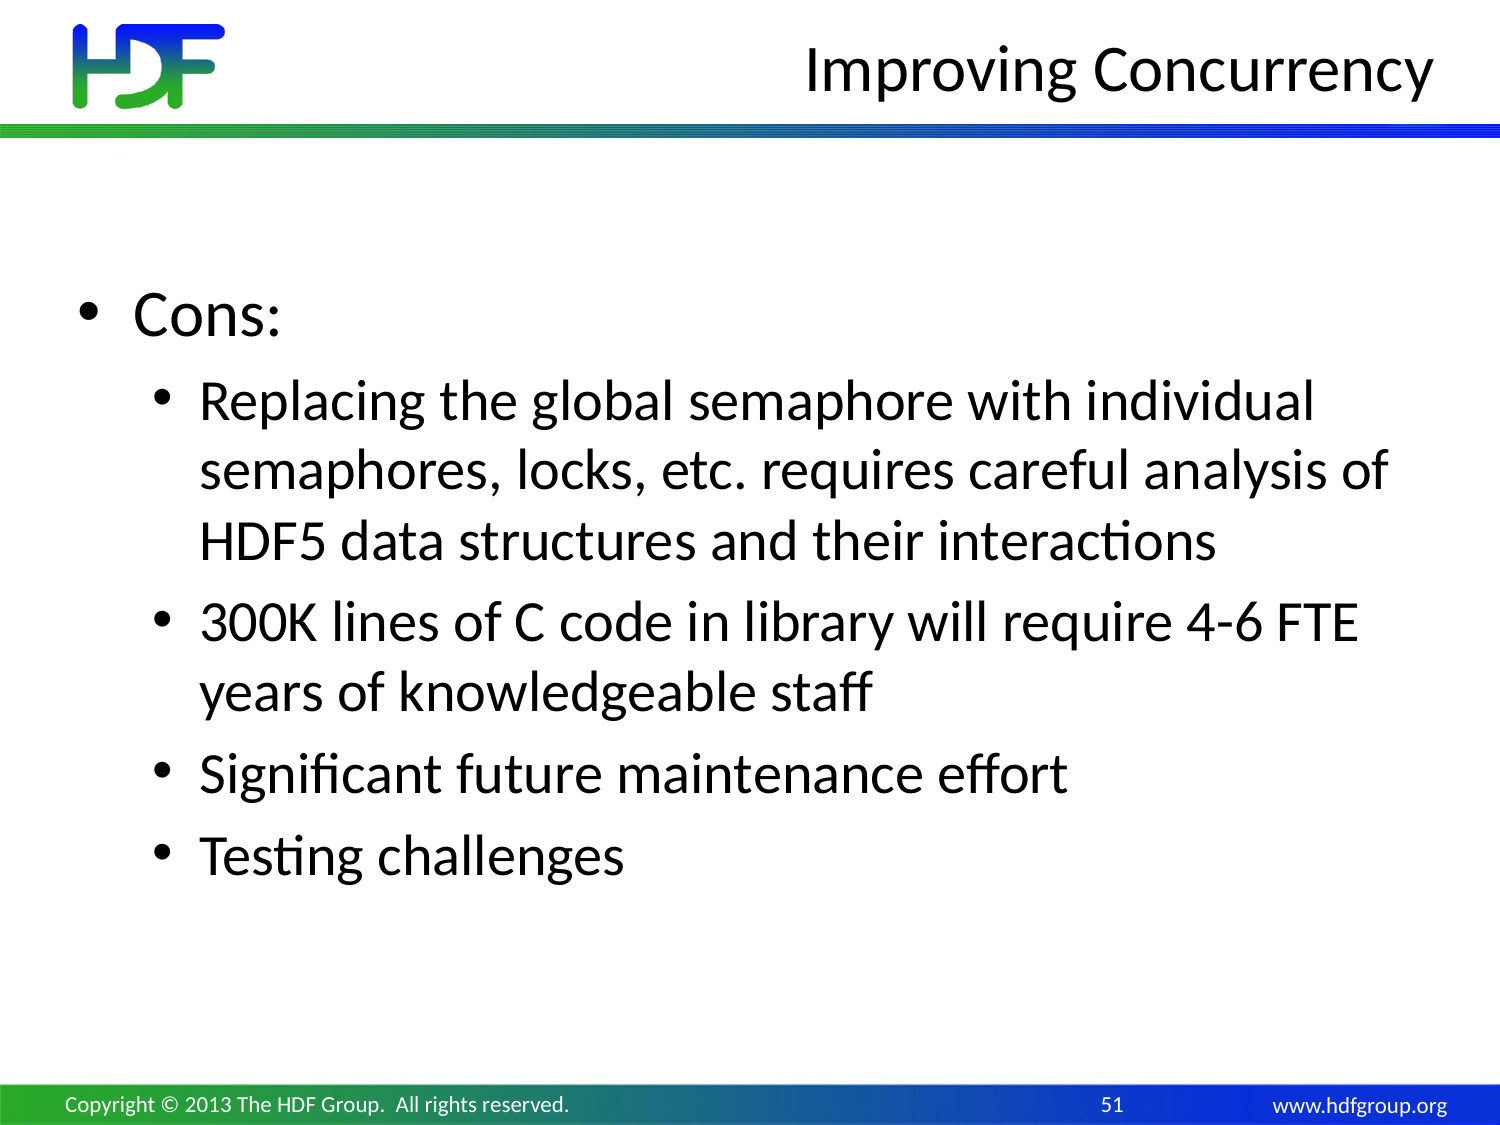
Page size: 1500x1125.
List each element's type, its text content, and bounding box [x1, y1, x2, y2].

list Cons: Replacing the global semaphore with individual semaphores, locks, etc. requires careful analysis of HDF5 data structures and their interactions 300K lines of C code in library will require 4-6 FTE years of knowledgeable staff Significant future maintenance effort Testing challenges [62, 262, 1438, 1013]
slide_number 51 [1049, 1087, 1176, 1125]
title Improving Concurrency [187, 24, 1451, 113]
picture [0, 0, 1500, 1125]
slide_number Copyright © 2013 The HDF Group. All rights reserved. [49, 1087, 751, 1125]
